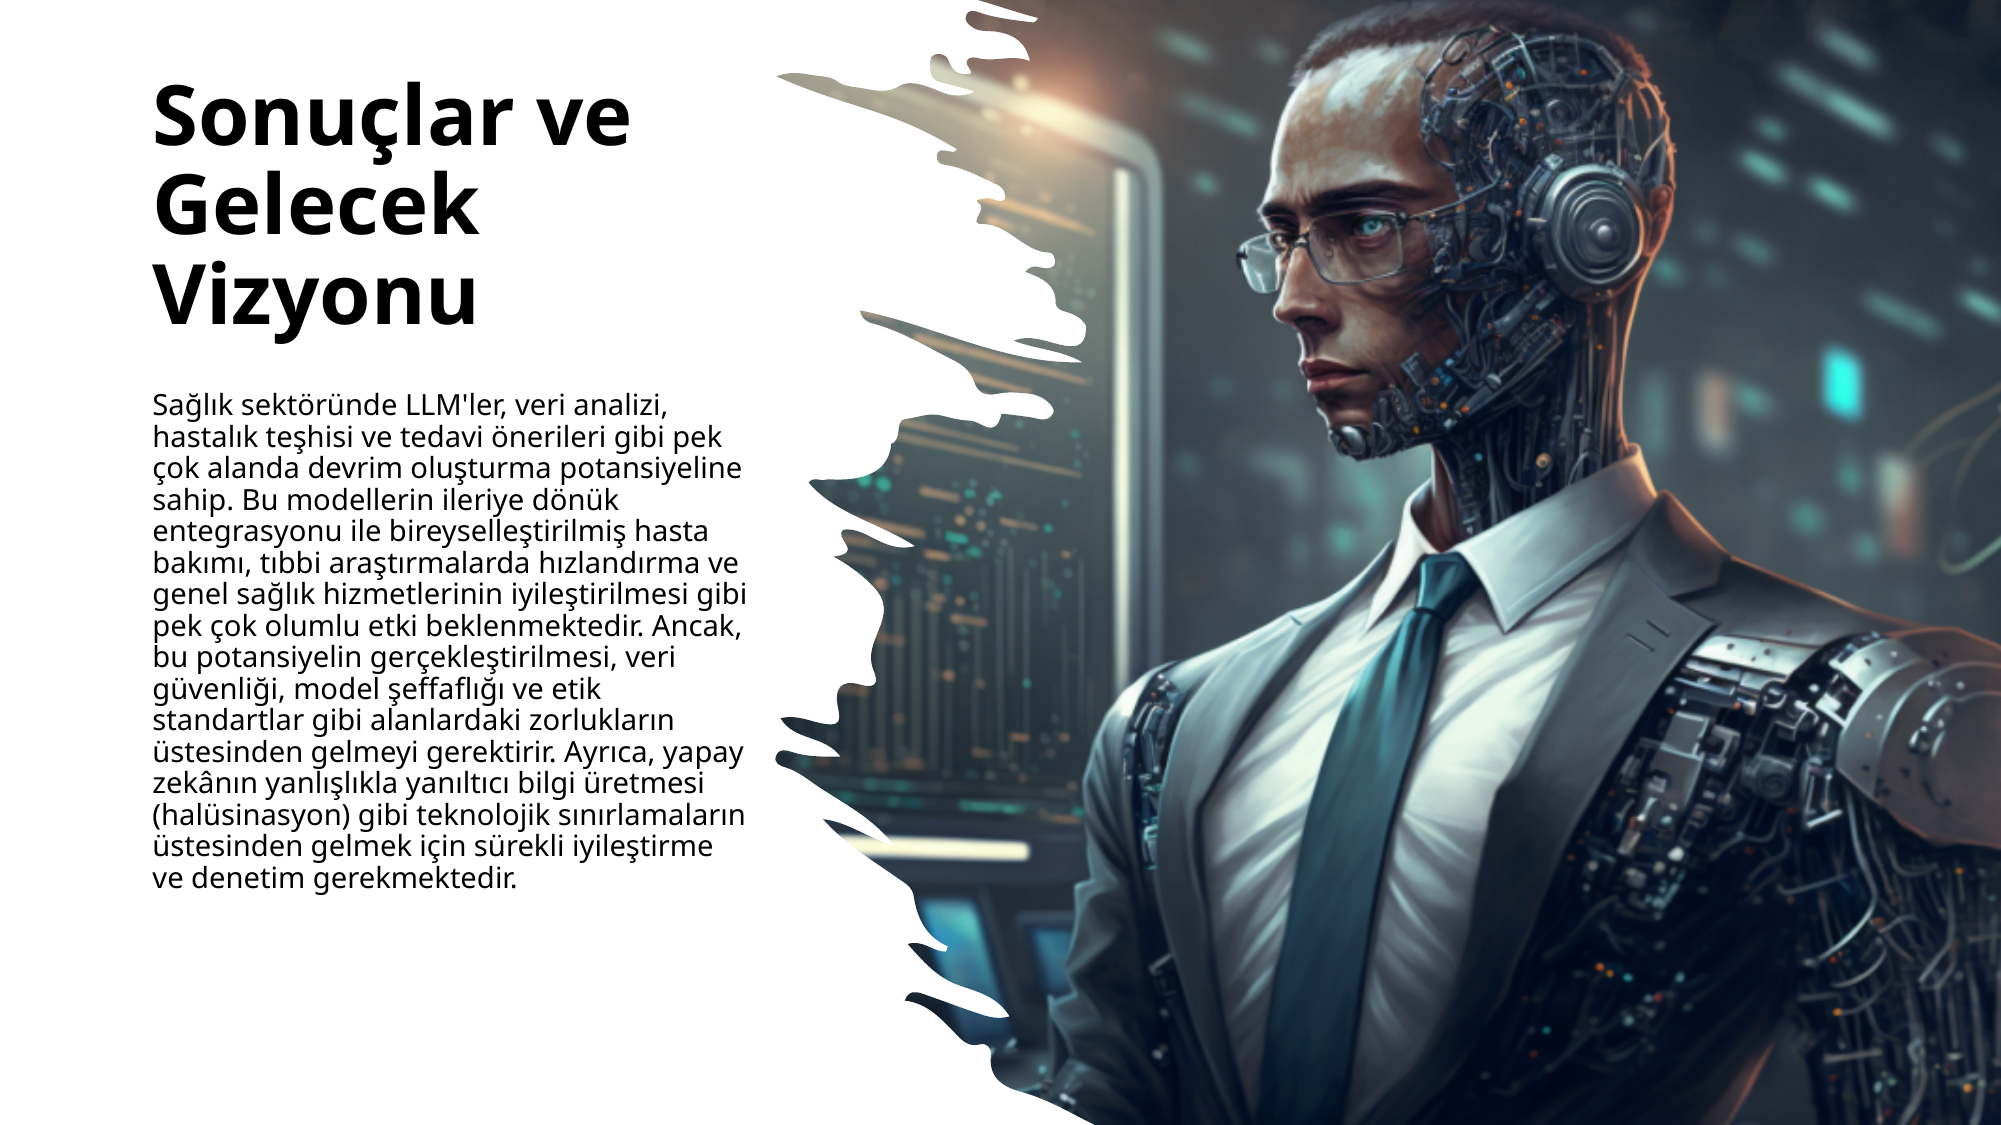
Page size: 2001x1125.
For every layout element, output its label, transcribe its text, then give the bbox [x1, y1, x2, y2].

title Sonuçlar ve Gelecek Vizyonu [137, 59, 764, 357]
picture [775, 0, 2001, 1125]
text_box [0, 0, 775, 1125]
list Sağlık sektöründe LLM'ler, veri analizi, hastalık teşhisi ve tedavi önerileri gibi pek çok alanda devrim oluşturma potansiyeline sahip. Bu modellerin ileriye dönük entegrasyonu ile bireyselleştirilmiş hasta bakımı, tıbbi araştırmalarda hızlandırma ve genel sağlık hizmetlerinin iyileştirilmesi gibi pek çok olumlu etki beklenmektedir. Ancak, bu potansiyelin gerçekleştirilmesi, veri güvenliği, model şeffaflığı ve etik standartlar gibi alanlardaki zorlukların üstesinden gelmeyi gerektirir. Ayrıca, yapay zekânın yanlışlıkla yanıltıcı bilgi üretmesi (halüsinasyon) gibi teknolojik sınırlamaların üstesinden gelmek için sürekli iyileştirme ve denetim gerekmektedir. [137, 382, 764, 1014]
